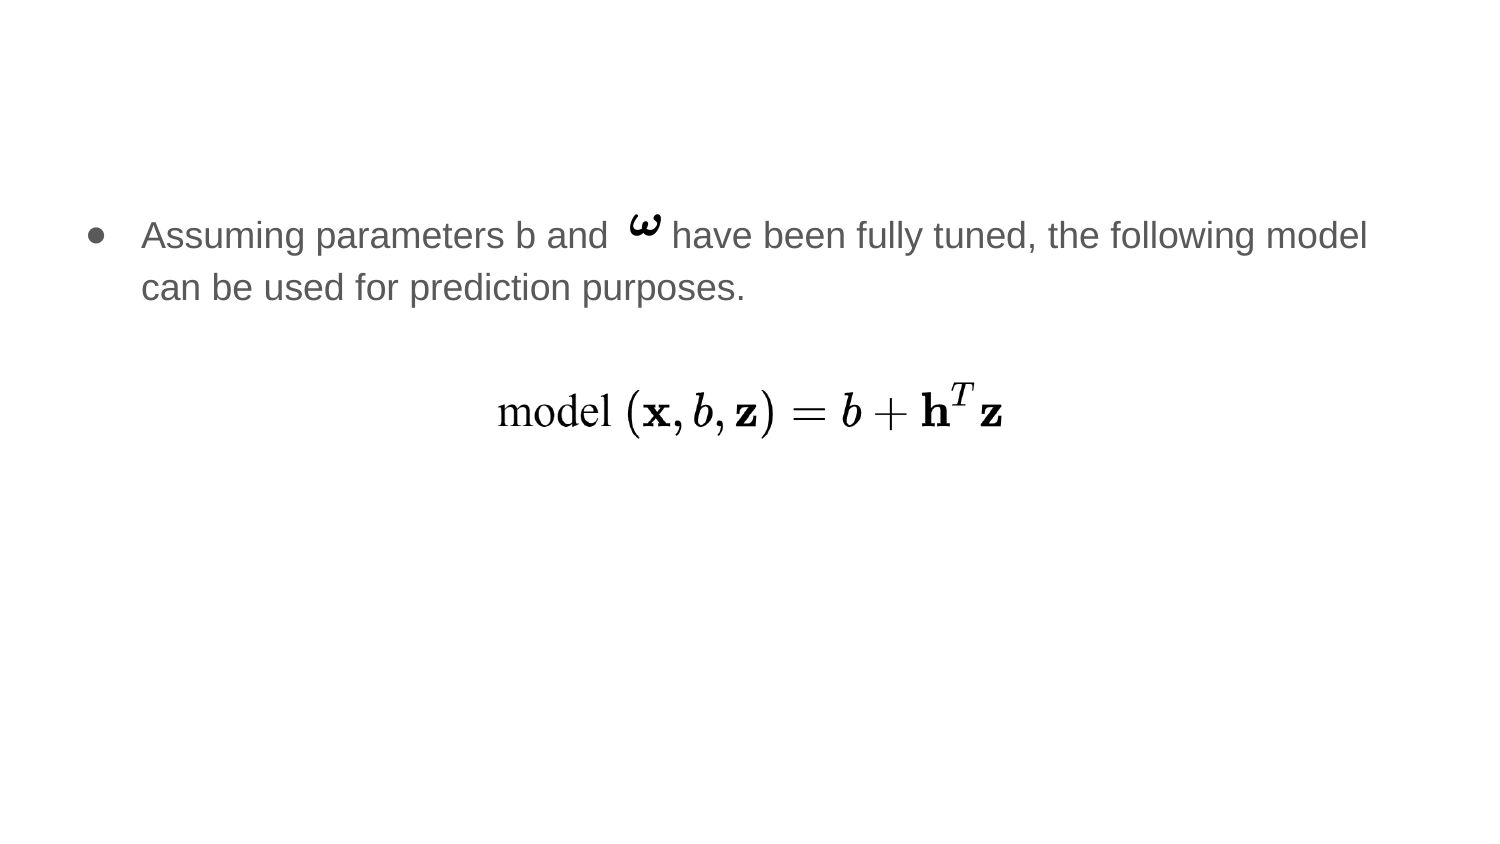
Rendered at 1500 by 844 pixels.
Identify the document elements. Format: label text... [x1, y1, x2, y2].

list Assuming parameters b and have been fully tuned, the following model can be used for prediction purposes. [51, 189, 1449, 750]
picture [628, 210, 663, 243]
picture [497, 376, 1003, 444]
